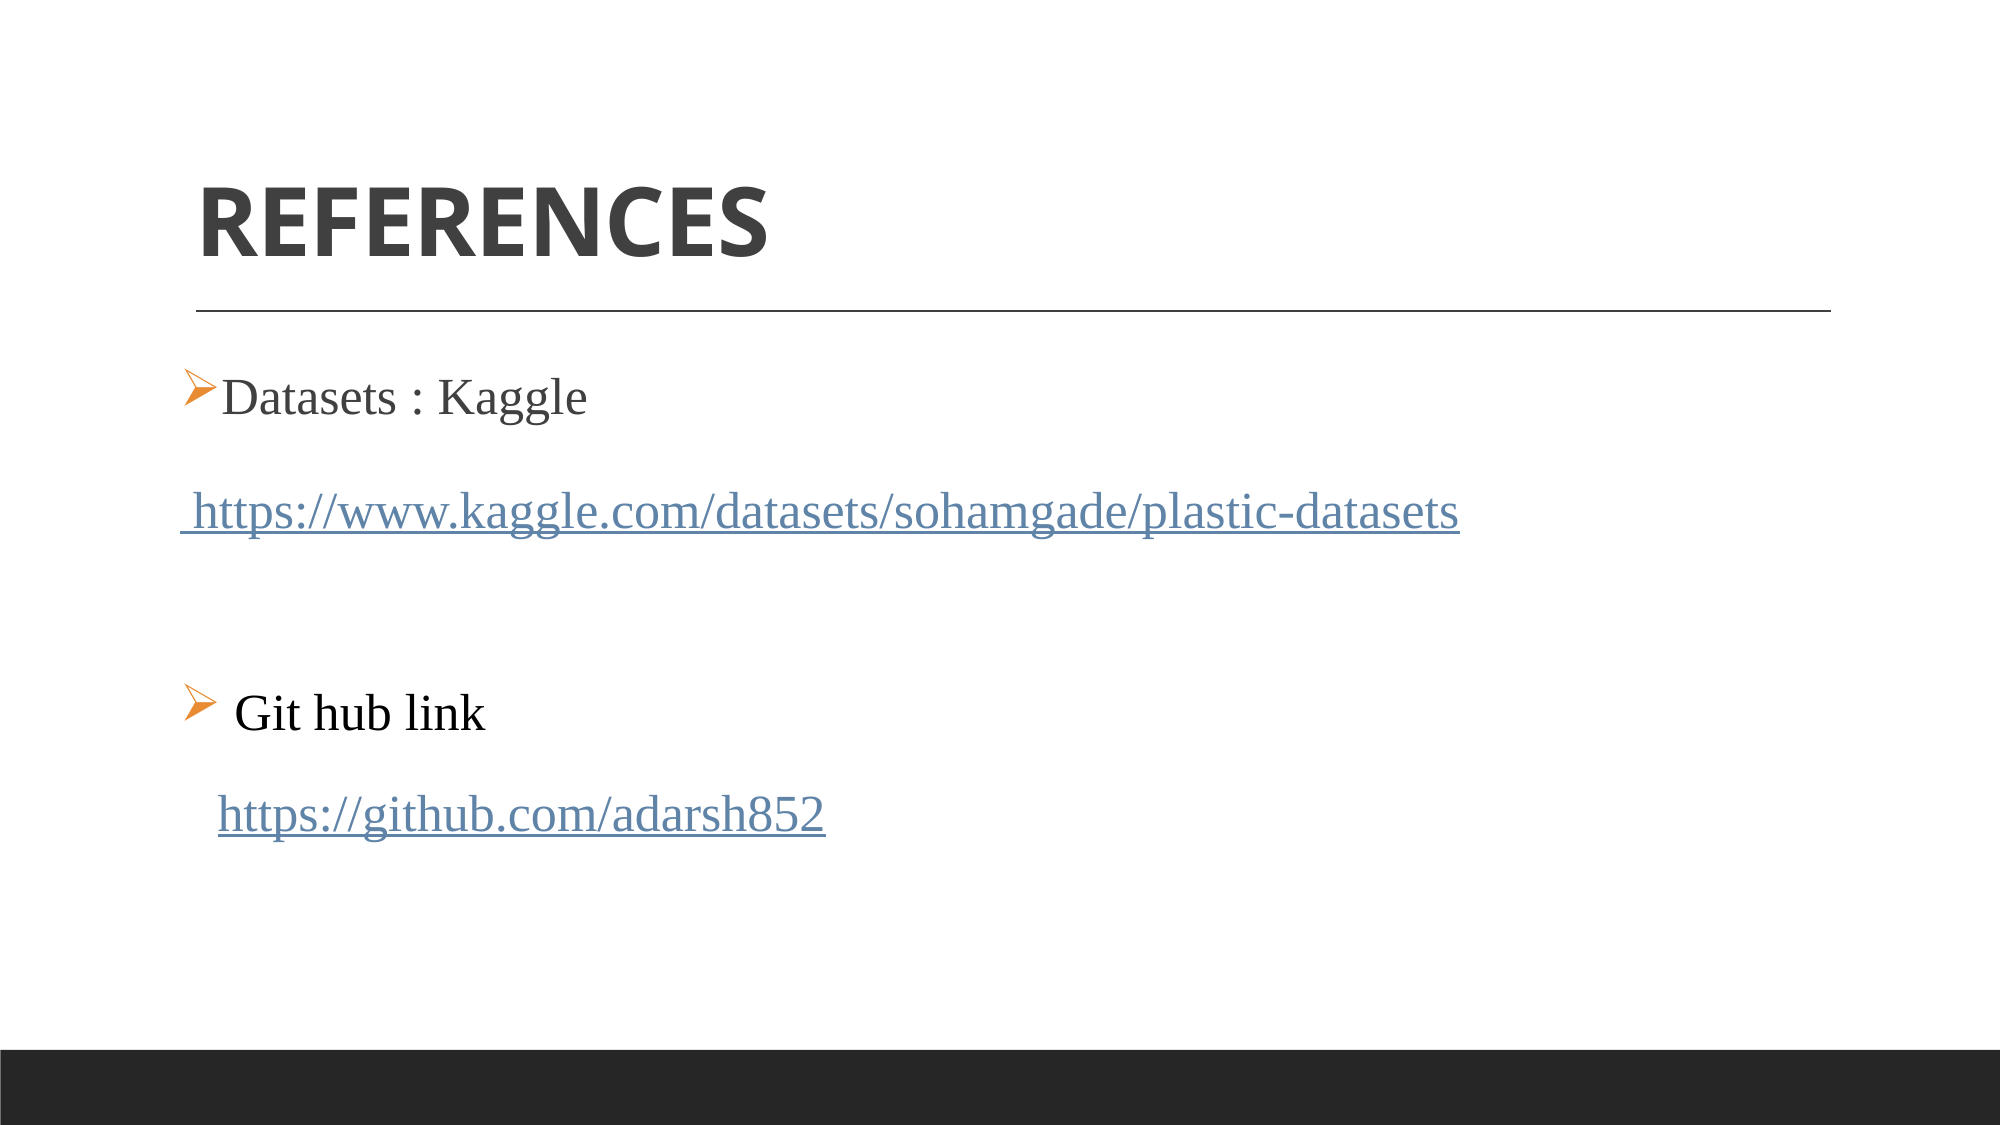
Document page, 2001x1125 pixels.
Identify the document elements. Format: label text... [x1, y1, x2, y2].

list Datasets : Kaggle https://www.kaggle.com/datasets/sohamgade/plastic-datasets Git hub link https://github.com/adarsh852 [180, 345, 1830, 872]
title REFERENCES [180, 47, 1830, 285]
